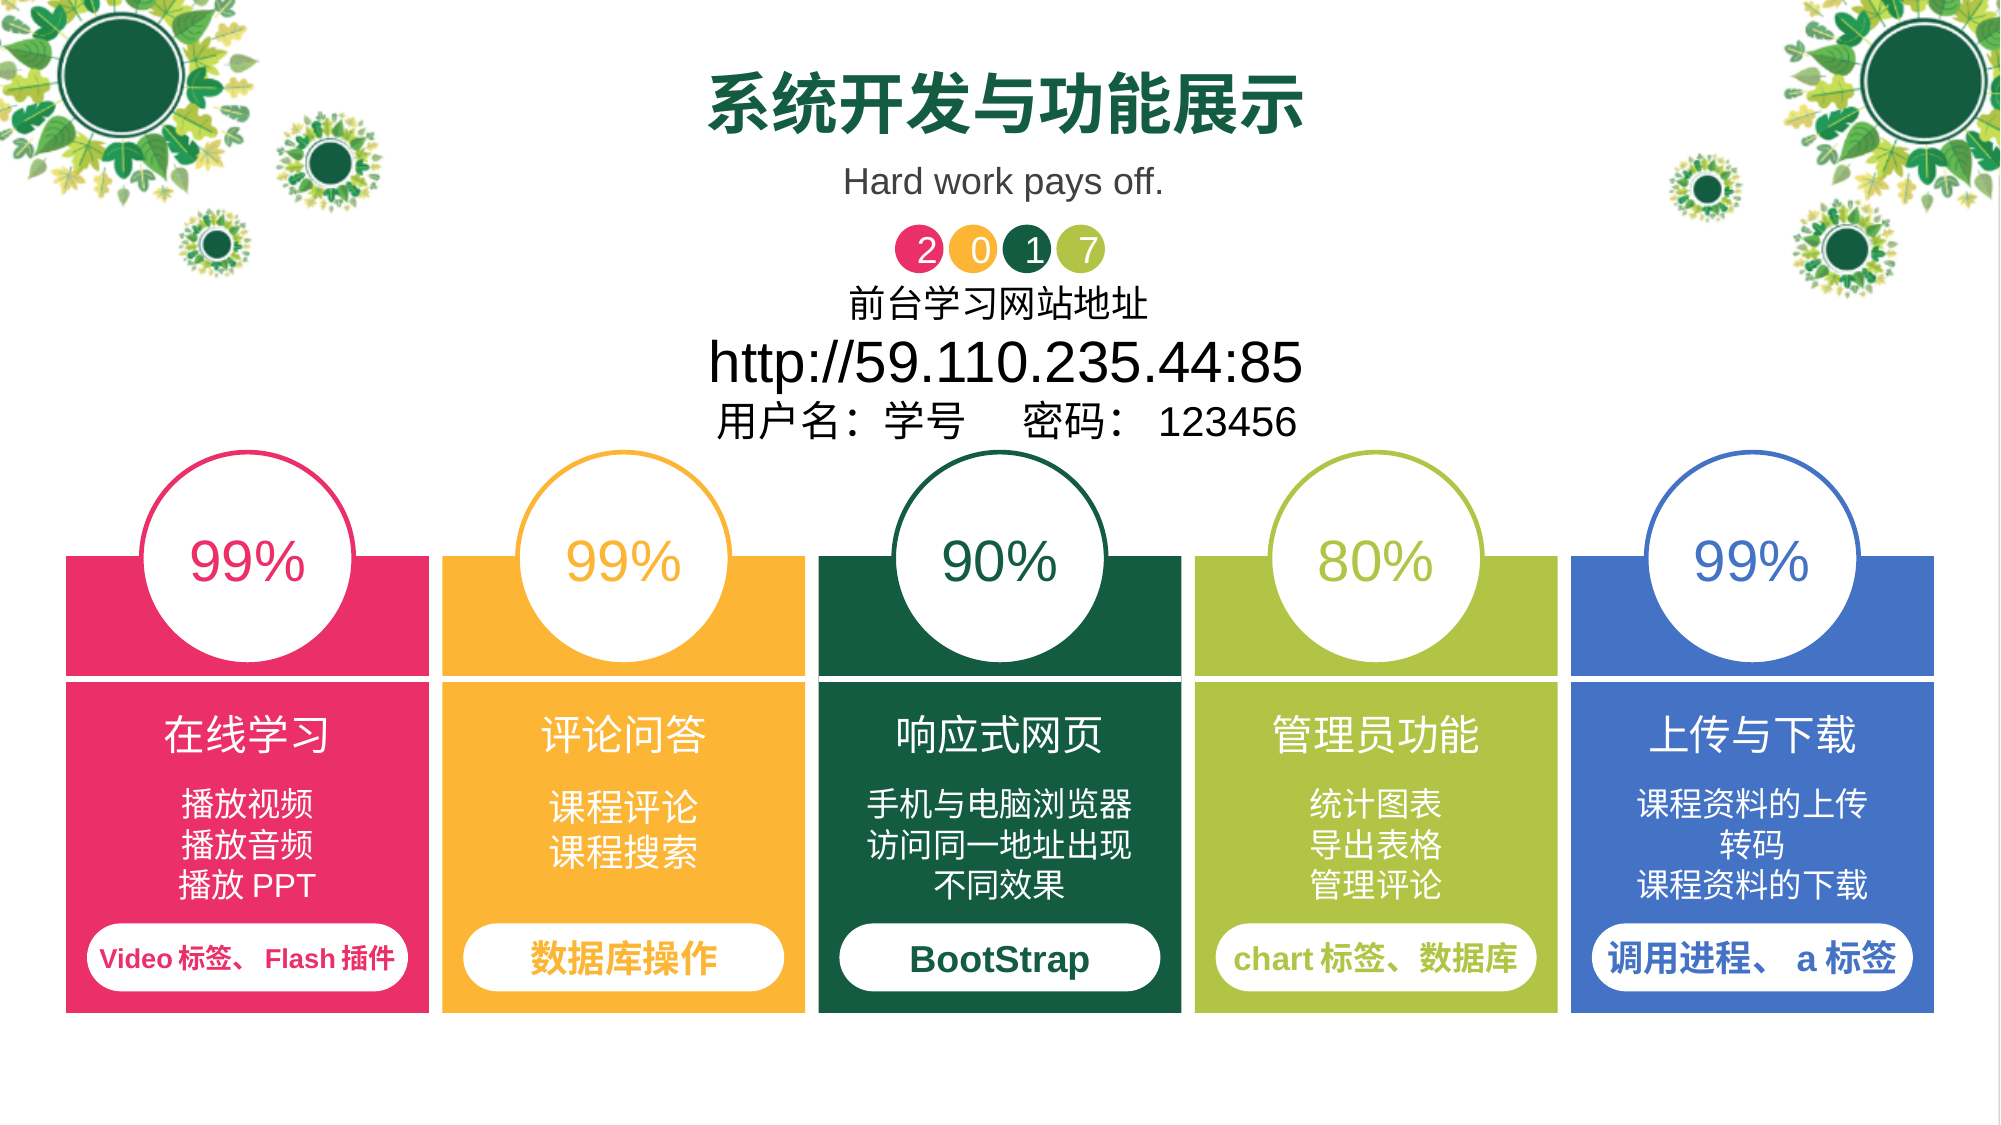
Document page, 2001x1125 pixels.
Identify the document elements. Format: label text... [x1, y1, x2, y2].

text_box [1570, 555, 1935, 1014]
text_box 调用进程、a标签 [1590, 922, 1914, 993]
text_box chart标签、数据库 [1214, 922, 1538, 993]
text_box [818, 555, 1182, 678]
text_box [818, 679, 1182, 1014]
picture [0, 0, 2001, 1125]
text_box 前台学习网站地址 http://59.110.235.44:85 用户名：学号 密码：123456 [621, 272, 1394, 452]
text_box [441, 555, 806, 1014]
text_box 管理员功能 [1215, 701, 1537, 767]
text_box 80% [1268, 452, 1484, 666]
text_box 99% [1645, 451, 1860, 666]
text_box 99% [516, 451, 731, 666]
text_box [1194, 555, 1559, 1014]
text_box 数据库操作 [462, 922, 786, 993]
text_box 播放视频 播放音频 播放PPT [86, 776, 408, 912]
text_box Hard work pays off. [371, 147, 1637, 212]
text_box 统计图表 导出表格 管理评论 [1215, 776, 1537, 912]
text_box 手机与电脑浏览器访问同一地址出现不同效果 [839, 776, 1161, 912]
text_box 响应式网页 [839, 701, 1161, 767]
text_box 系统开发与功能展示 [677, 56, 1334, 148]
text_box Video标签、Flash插件 [85, 922, 410, 993]
text_box 课程评论 课程搜索 [463, 776, 785, 912]
text_box [65, 555, 430, 1014]
text_box 90% [892, 452, 1108, 666]
text_box 上传与下载 [1591, 701, 1913, 767]
text_box 在线学习 [86, 701, 408, 767]
text_box BootStrap [838, 922, 1162, 993]
text_box 99% [140, 451, 355, 666]
text_box 评论问答 [463, 701, 785, 767]
text_box 课程资料的上传 转码 课程资料的下载 [1591, 776, 1913, 912]
